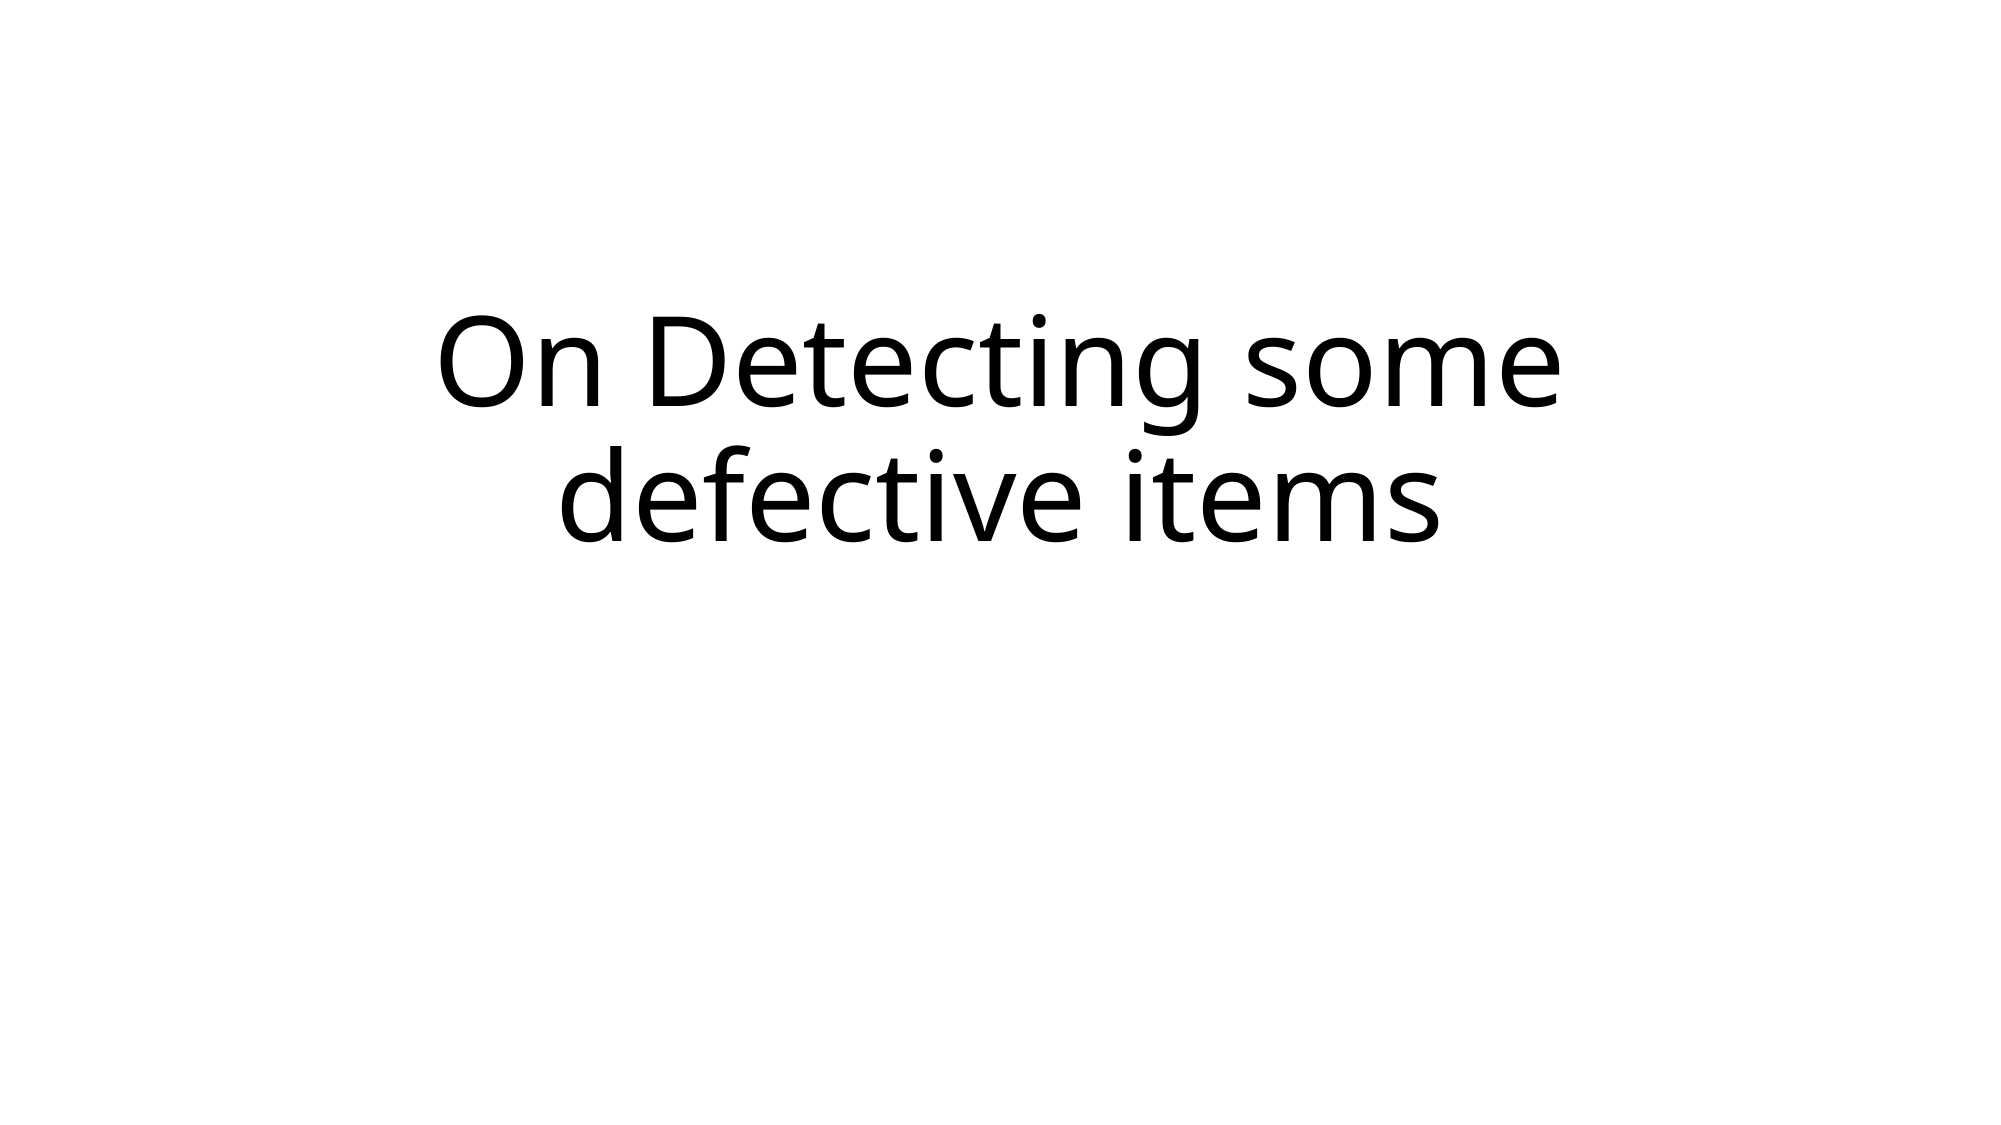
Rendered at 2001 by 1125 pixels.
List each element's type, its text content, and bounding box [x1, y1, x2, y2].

title On Detecting some defective items [249, 184, 1750, 576]
